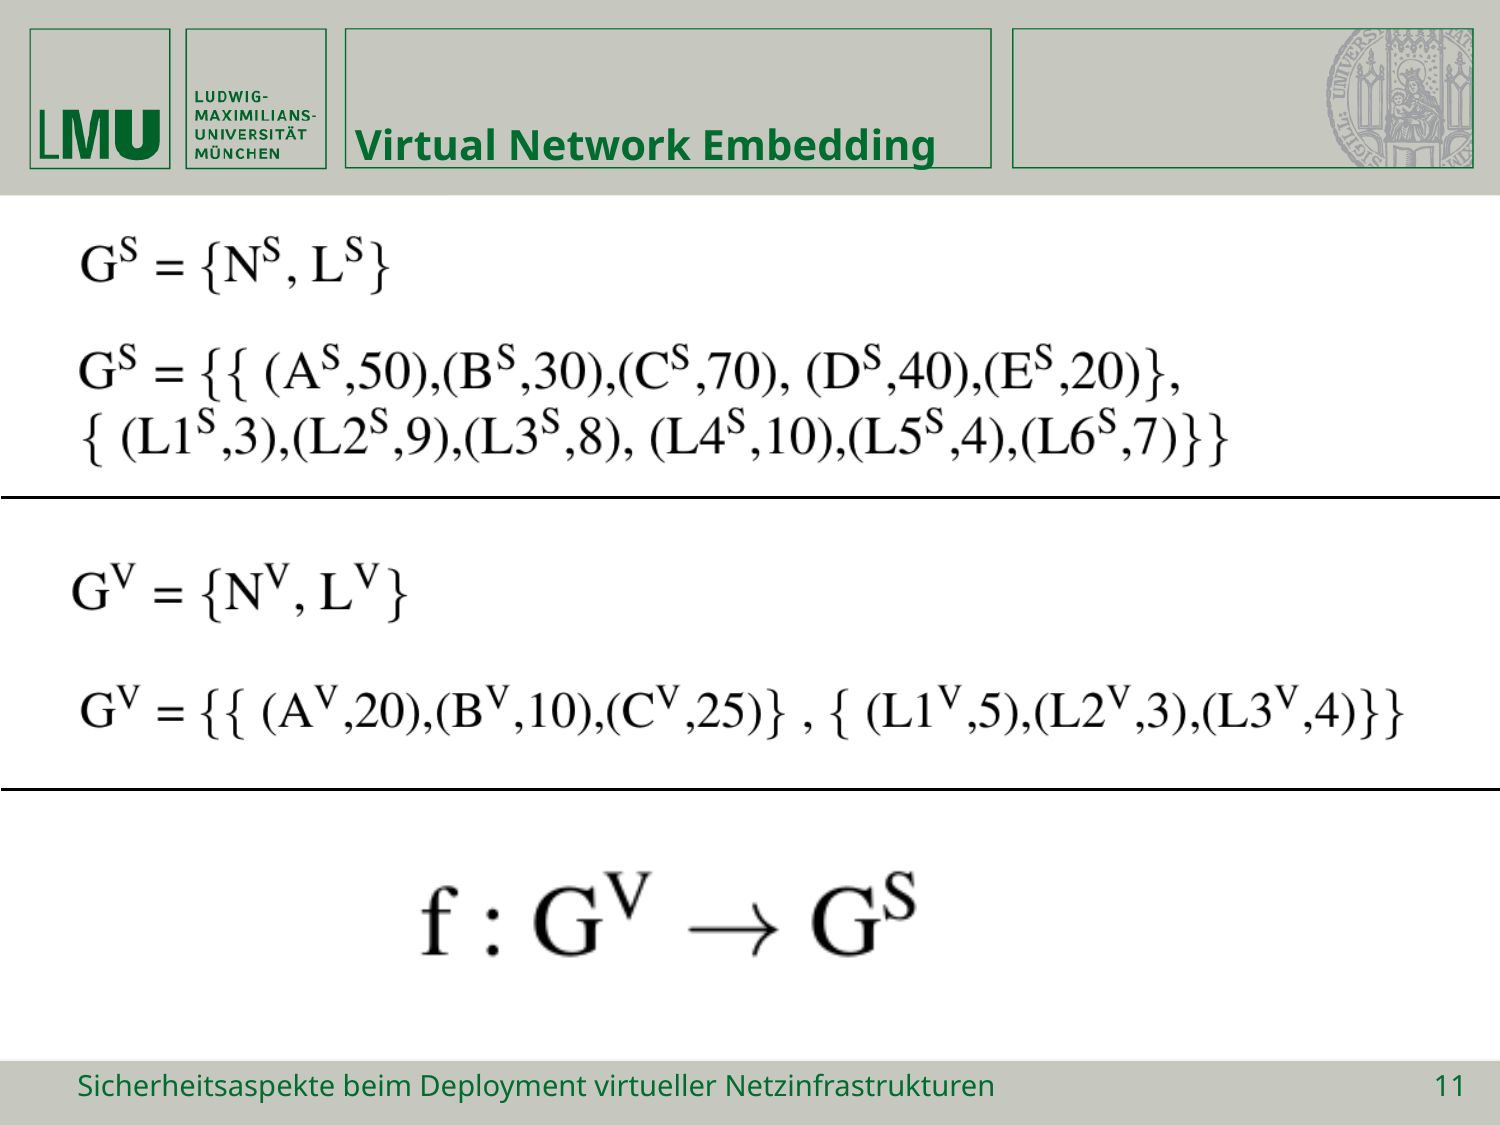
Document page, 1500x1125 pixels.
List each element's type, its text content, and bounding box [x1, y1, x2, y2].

picture [342, 822, 1005, 1027]
picture [0, 0, 1500, 497]
picture [0, 498, 1472, 786]
footer Sicherheitsaspekte beim Deployment virtueller Netzinfrastrukturen [62, 1059, 1332, 1108]
slide_number 11 [1352, 1059, 1483, 1108]
title Virtual Network Embedding [339, 101, 987, 178]
picture [0, 1059, 1500, 1125]
